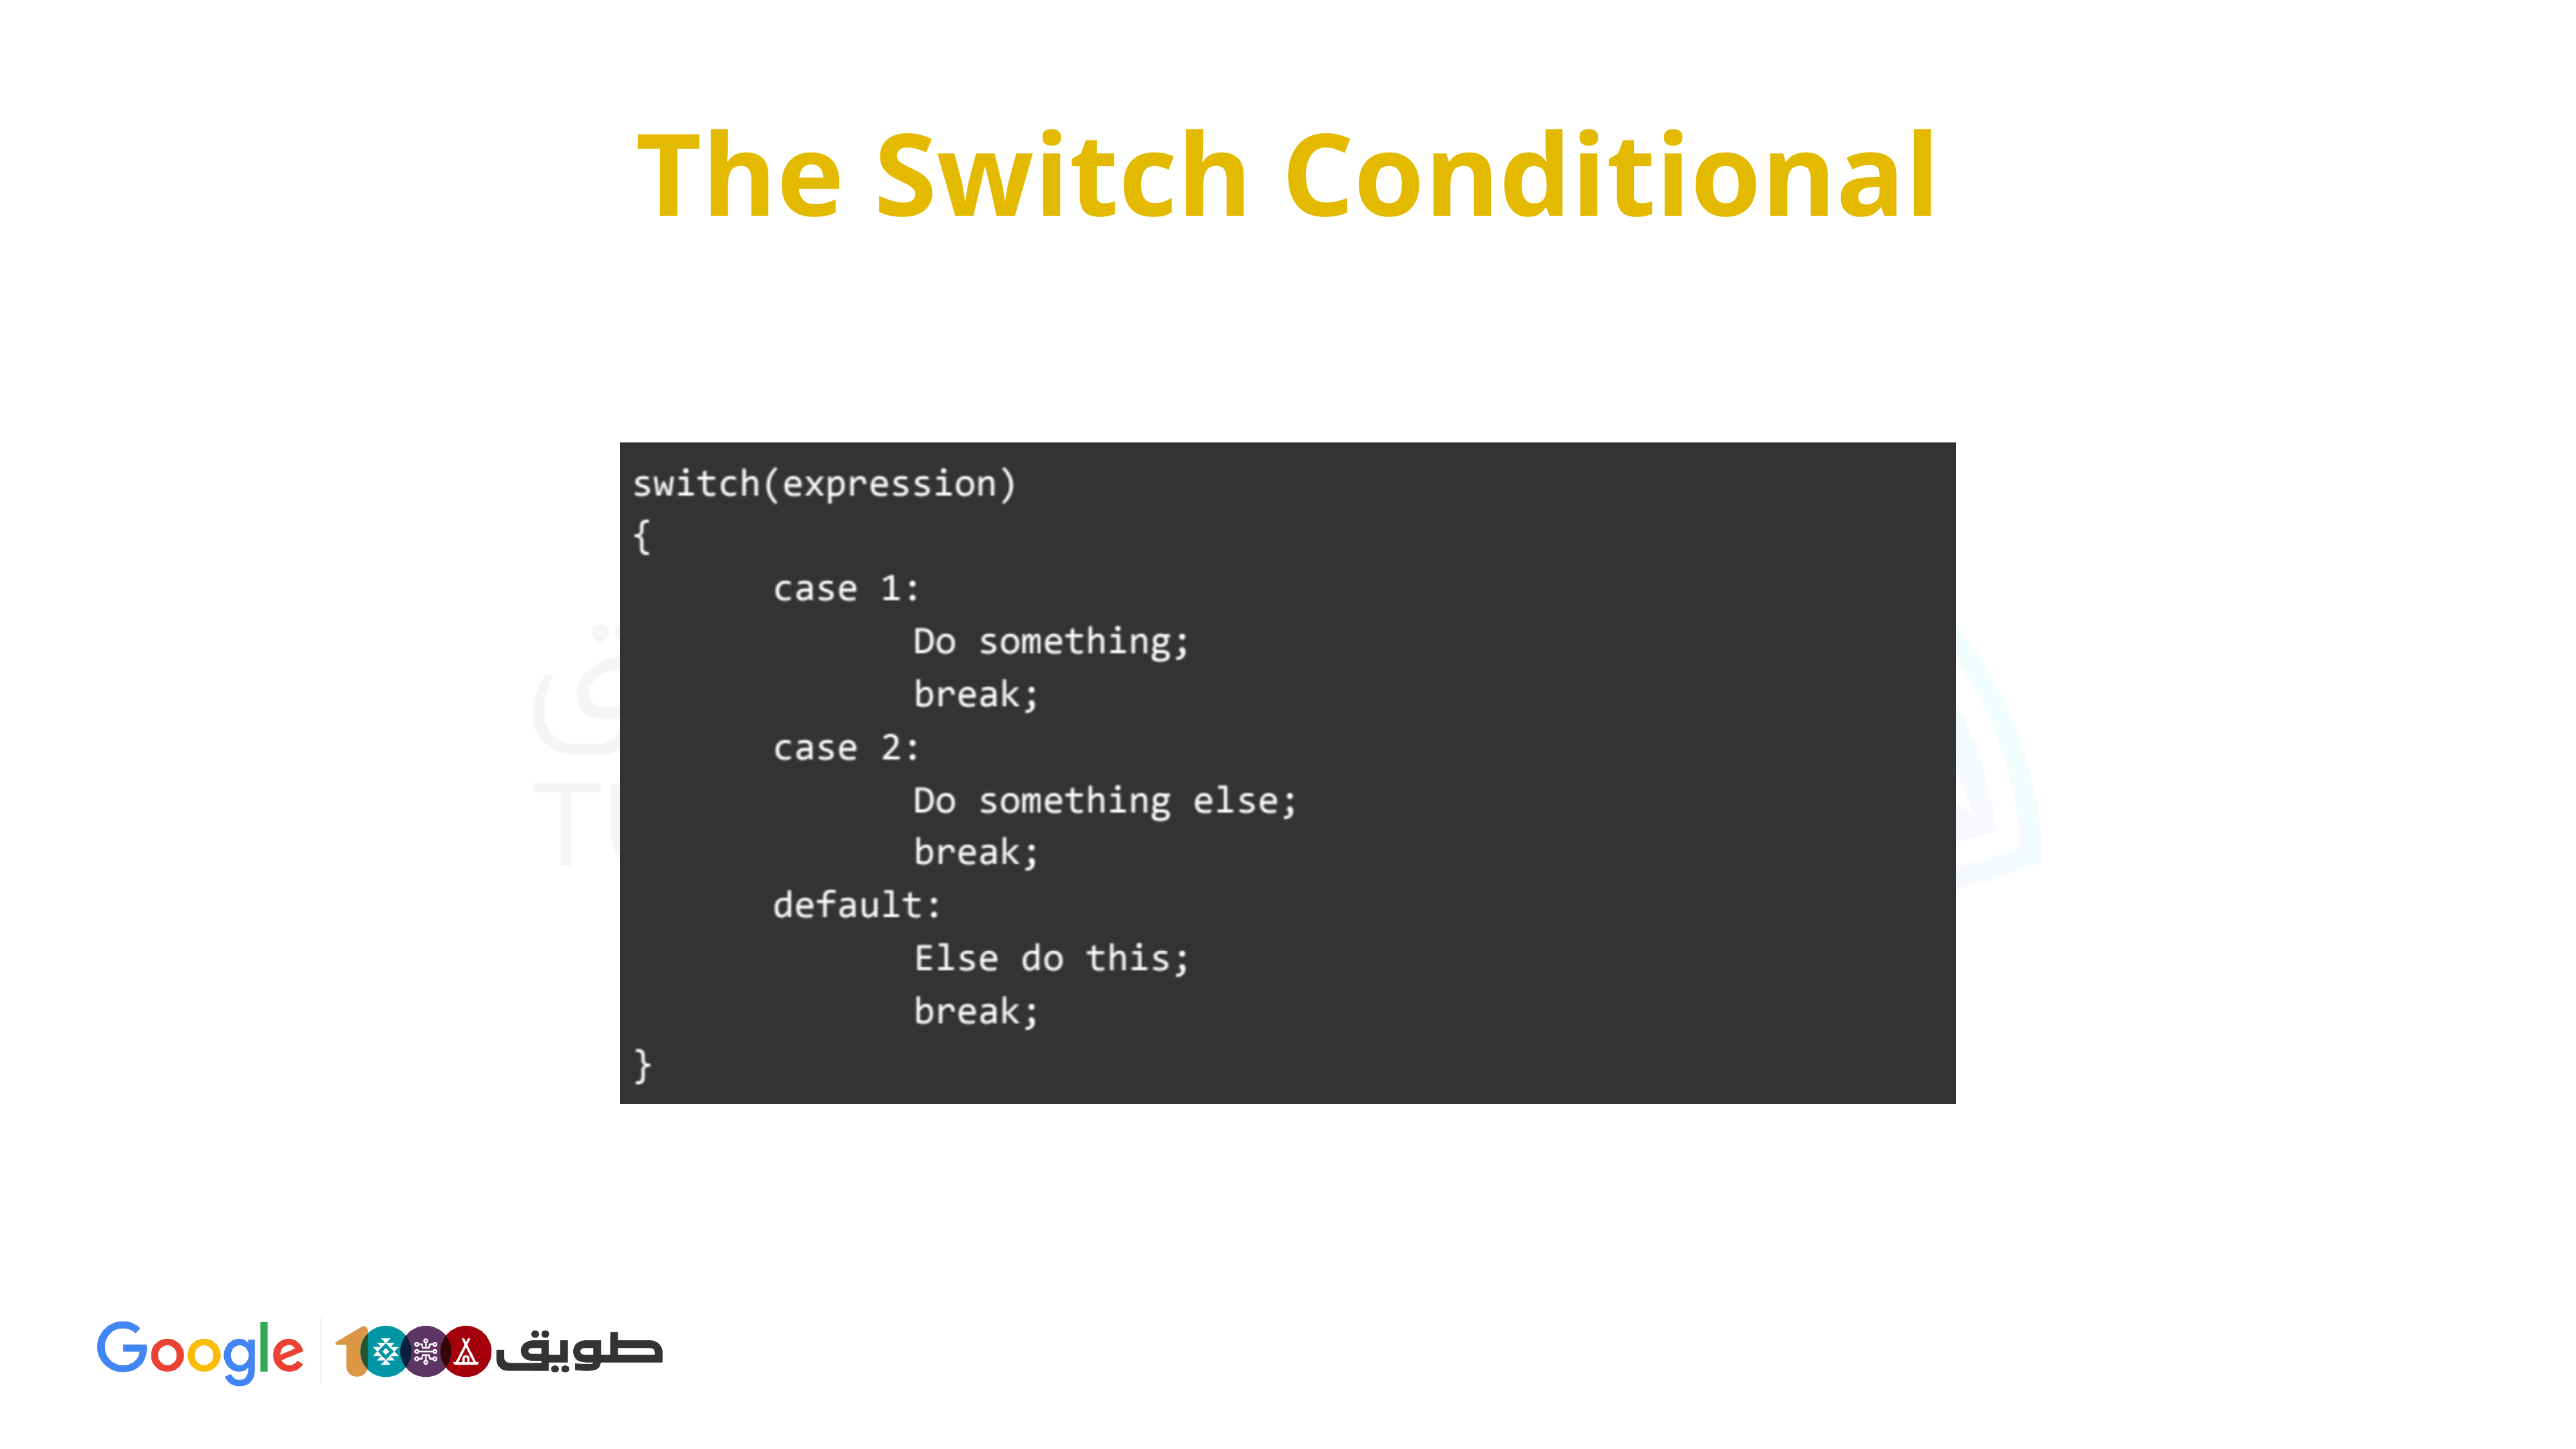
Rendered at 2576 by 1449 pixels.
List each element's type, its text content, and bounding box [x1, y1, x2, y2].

picture [620, 442, 1956, 1104]
title The Switch Conditional [435, 123, 2141, 275]
picture [53, 1159, 708, 1449]
